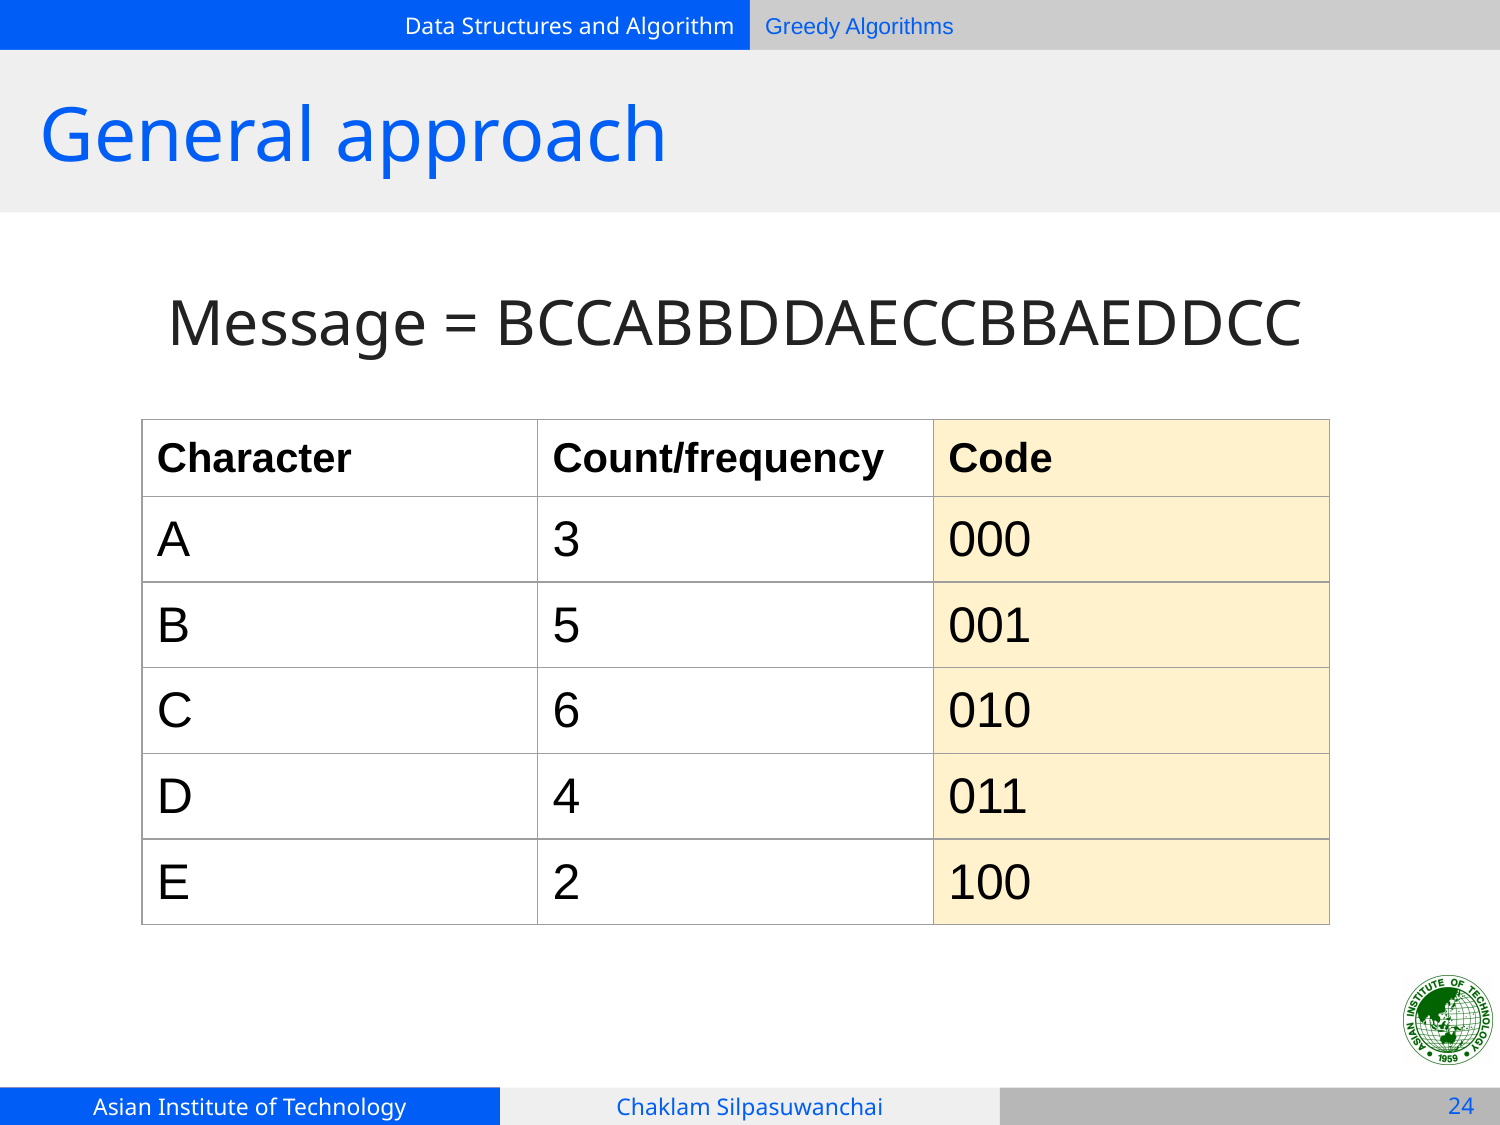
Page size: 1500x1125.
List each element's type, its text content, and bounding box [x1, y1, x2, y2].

title General approach [24, 50, 1475, 213]
table_cell B [143, 583, 537, 667]
table_cell C [143, 668, 537, 753]
table_cell D [143, 754, 537, 838]
table_cell 011 [934, 754, 1329, 838]
picture [1403, 975, 1493, 1065]
table_cell 4 [538, 754, 933, 838]
table_cell 5 [538, 583, 933, 667]
table_header Count/frequency [538, 420, 933, 496]
slide_number ‹#› [1422, 1088, 1500, 1125]
table_cell 6 [538, 668, 933, 753]
list Message = BCCABBDDAECCBBAEDDCC [51, 267, 1421, 420]
table_cell 100 [934, 840, 1329, 924]
table_header Character [143, 420, 537, 496]
table_cell A [143, 497, 537, 581]
table_cell 3 [538, 497, 933, 581]
table_cell 000 [934, 497, 1329, 581]
table_cell 010 [934, 668, 1329, 753]
table_cell 2 [538, 840, 933, 924]
table_header Code [934, 420, 1329, 496]
table_cell E [143, 840, 537, 924]
table_cell 001 [934, 583, 1329, 667]
